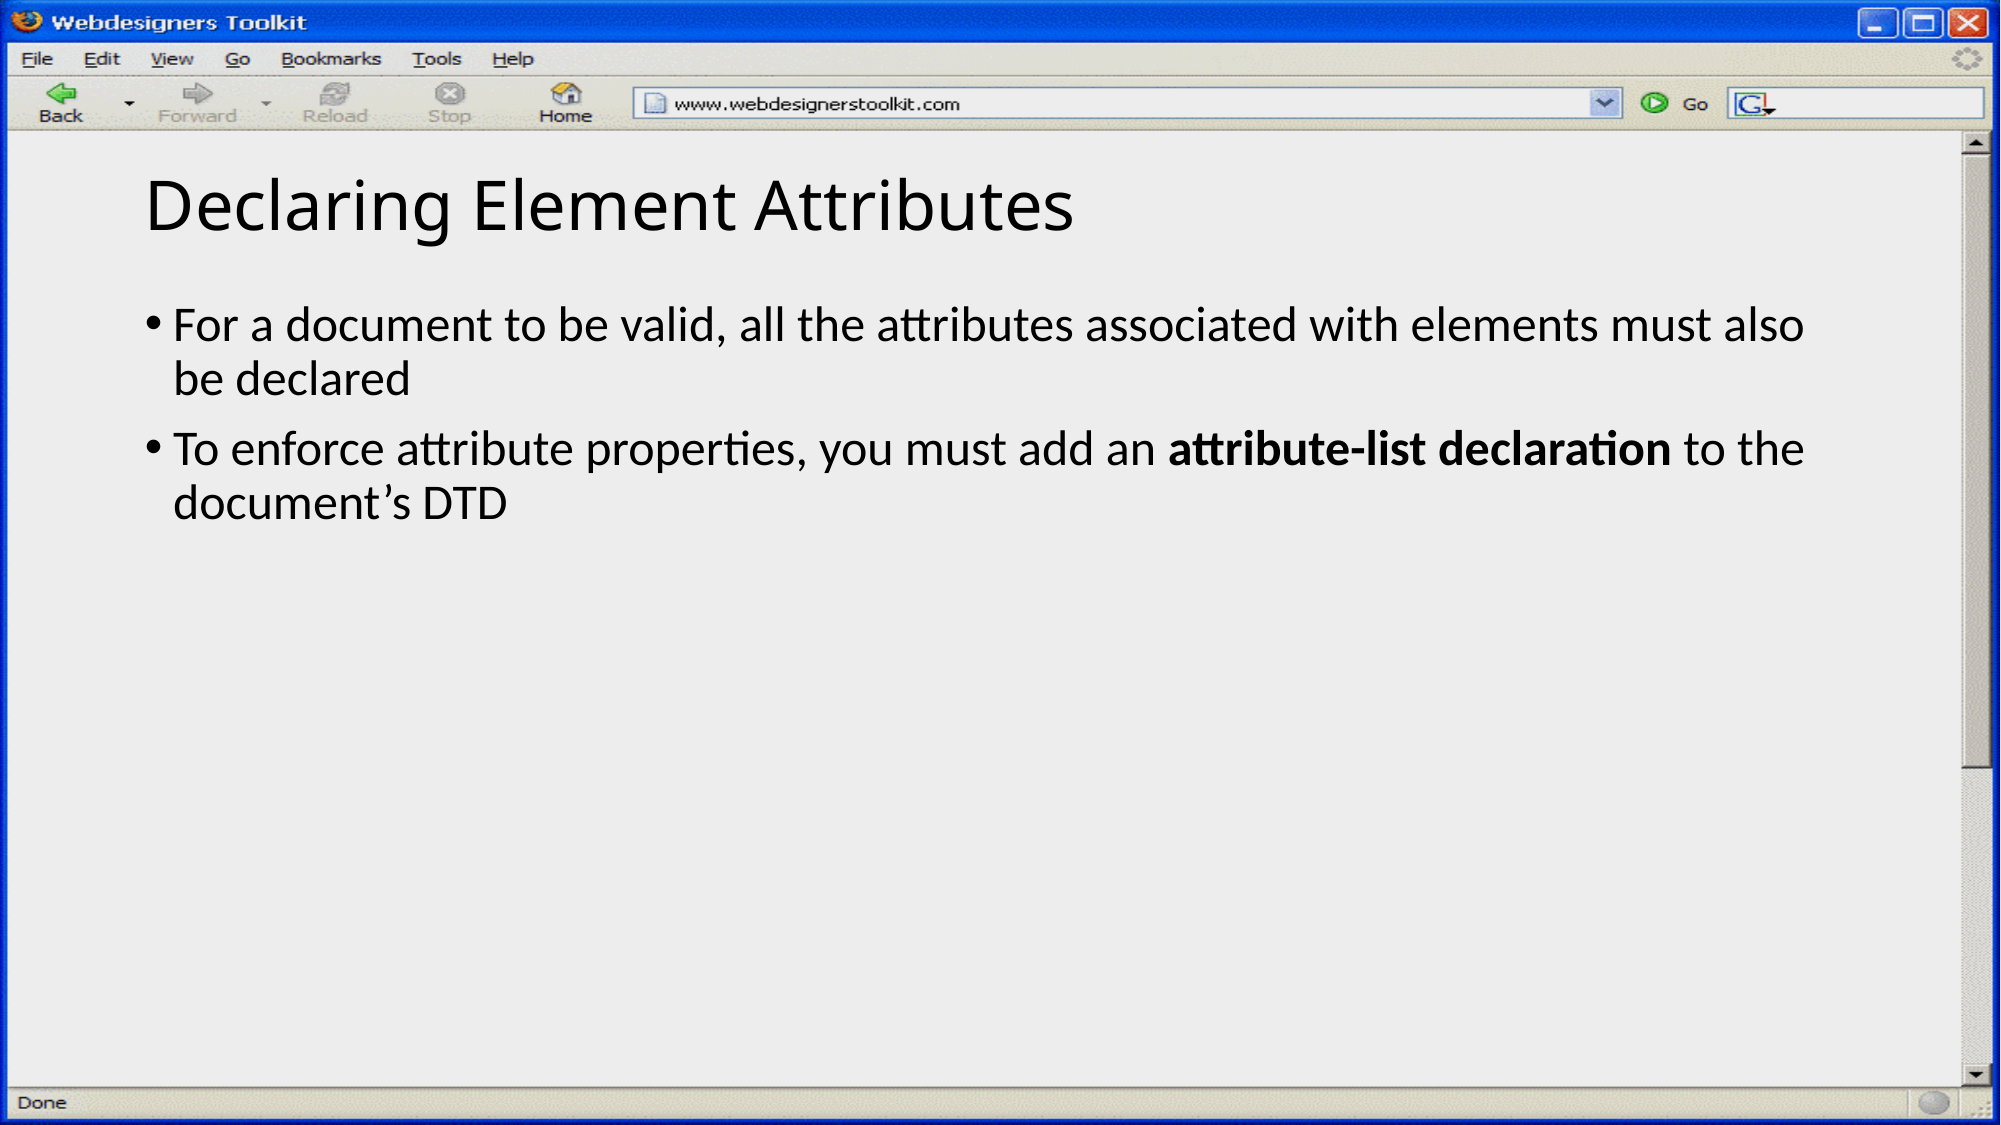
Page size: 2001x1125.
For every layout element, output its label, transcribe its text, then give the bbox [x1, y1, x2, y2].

picture [0, 0, 2001, 1125]
list For a document to be valid, all the attributes associated with elements must also be declared To enforce attribute properties, you must add an attribute-list declaration to the document’s DTD [129, 291, 1855, 1090]
title Declaring Element Attributes [129, 136, 1855, 281]
